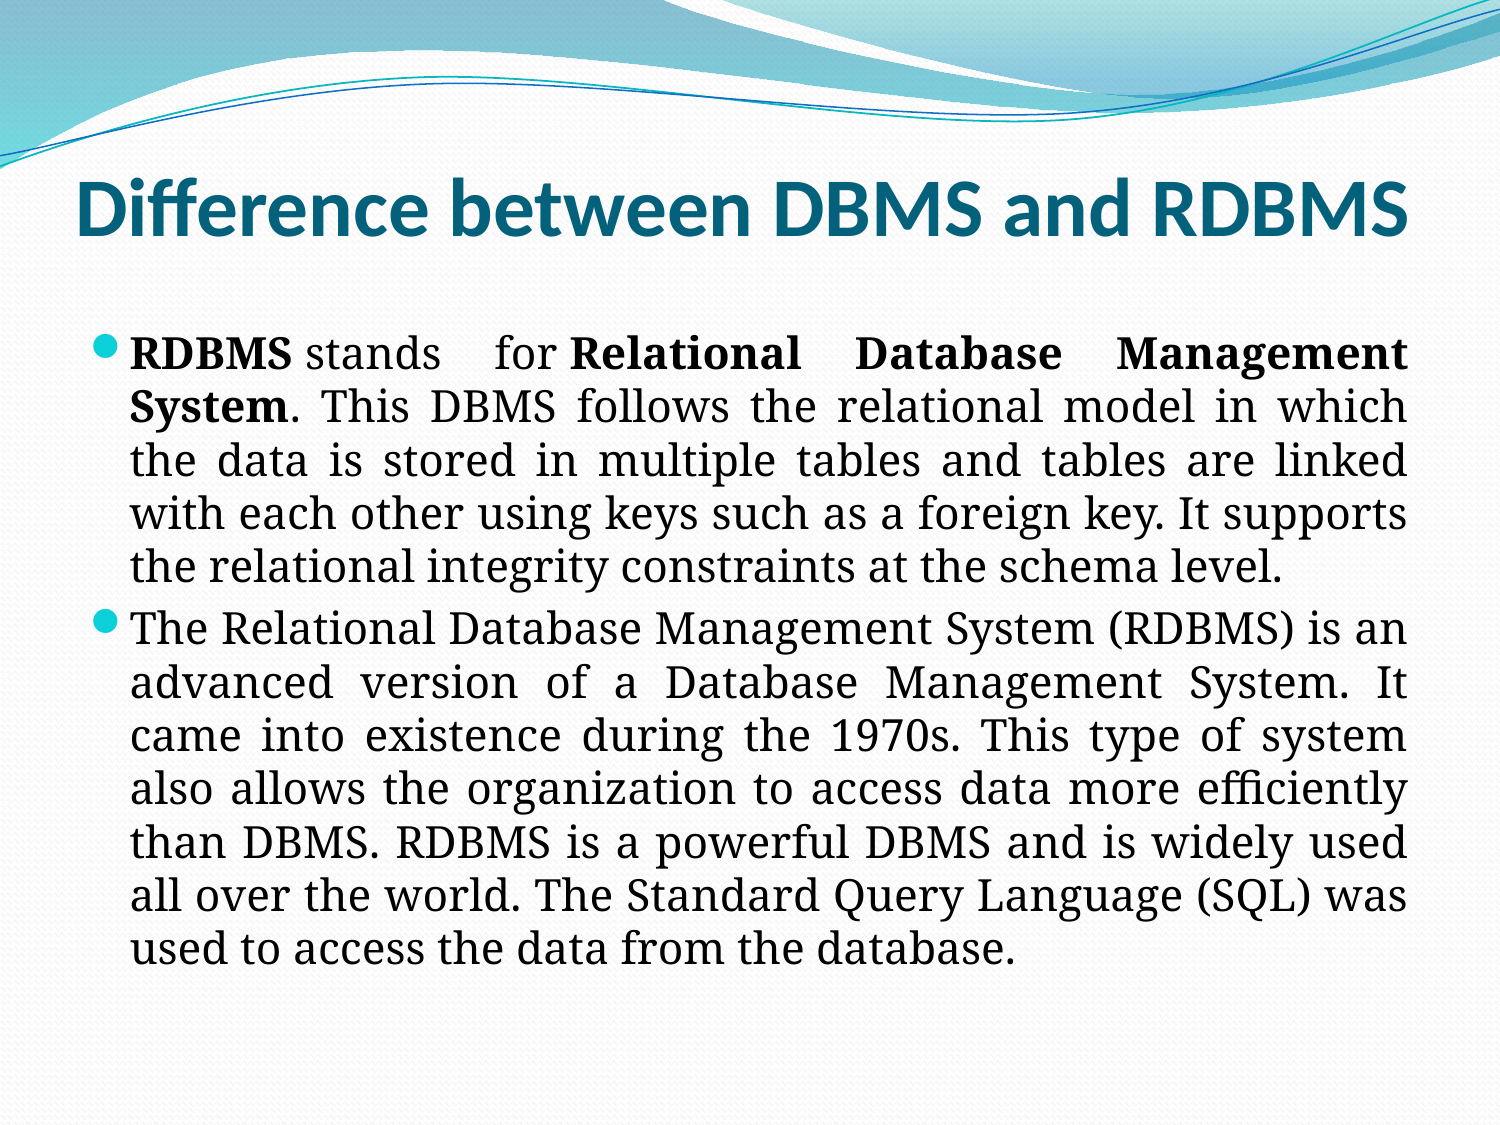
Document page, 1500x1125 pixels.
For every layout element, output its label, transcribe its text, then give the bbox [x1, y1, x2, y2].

title Difference between DBMS and RDBMS [75, 112, 1425, 253]
list RDBMS stands for Relational Database Management System. This DBMS follows the relational model in which the data is stored in multiple tables and tables are linked with each other using keys such as a foreign key. It supports the relational integrity constraints at the schema level. The Relational Database Management System (RDBMS) is an advanced version of a Database Management System. It came into existence during the 1970s. This type of system also allows the organization to access data more efficiently than DBMS. RDBMS is a powerful DBMS and is widely used all over the world. The Standard Query Language (SQL) was used to access the data from the database. [75, 317, 1425, 1038]
